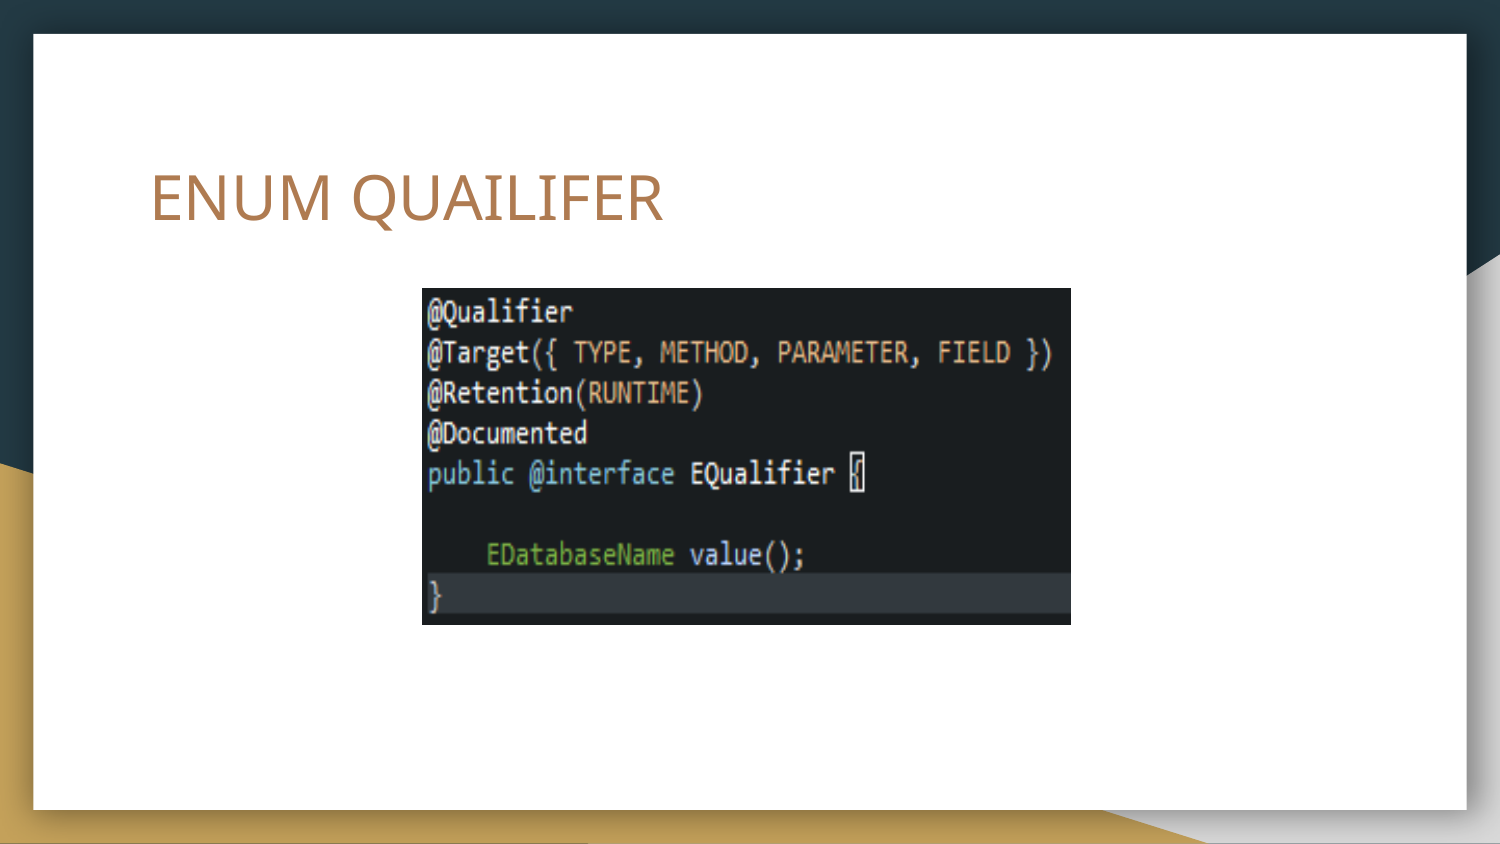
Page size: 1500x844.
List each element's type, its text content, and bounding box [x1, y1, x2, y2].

title ENUM QUAILIFER [134, 138, 1366, 296]
picture [422, 287, 1072, 626]
